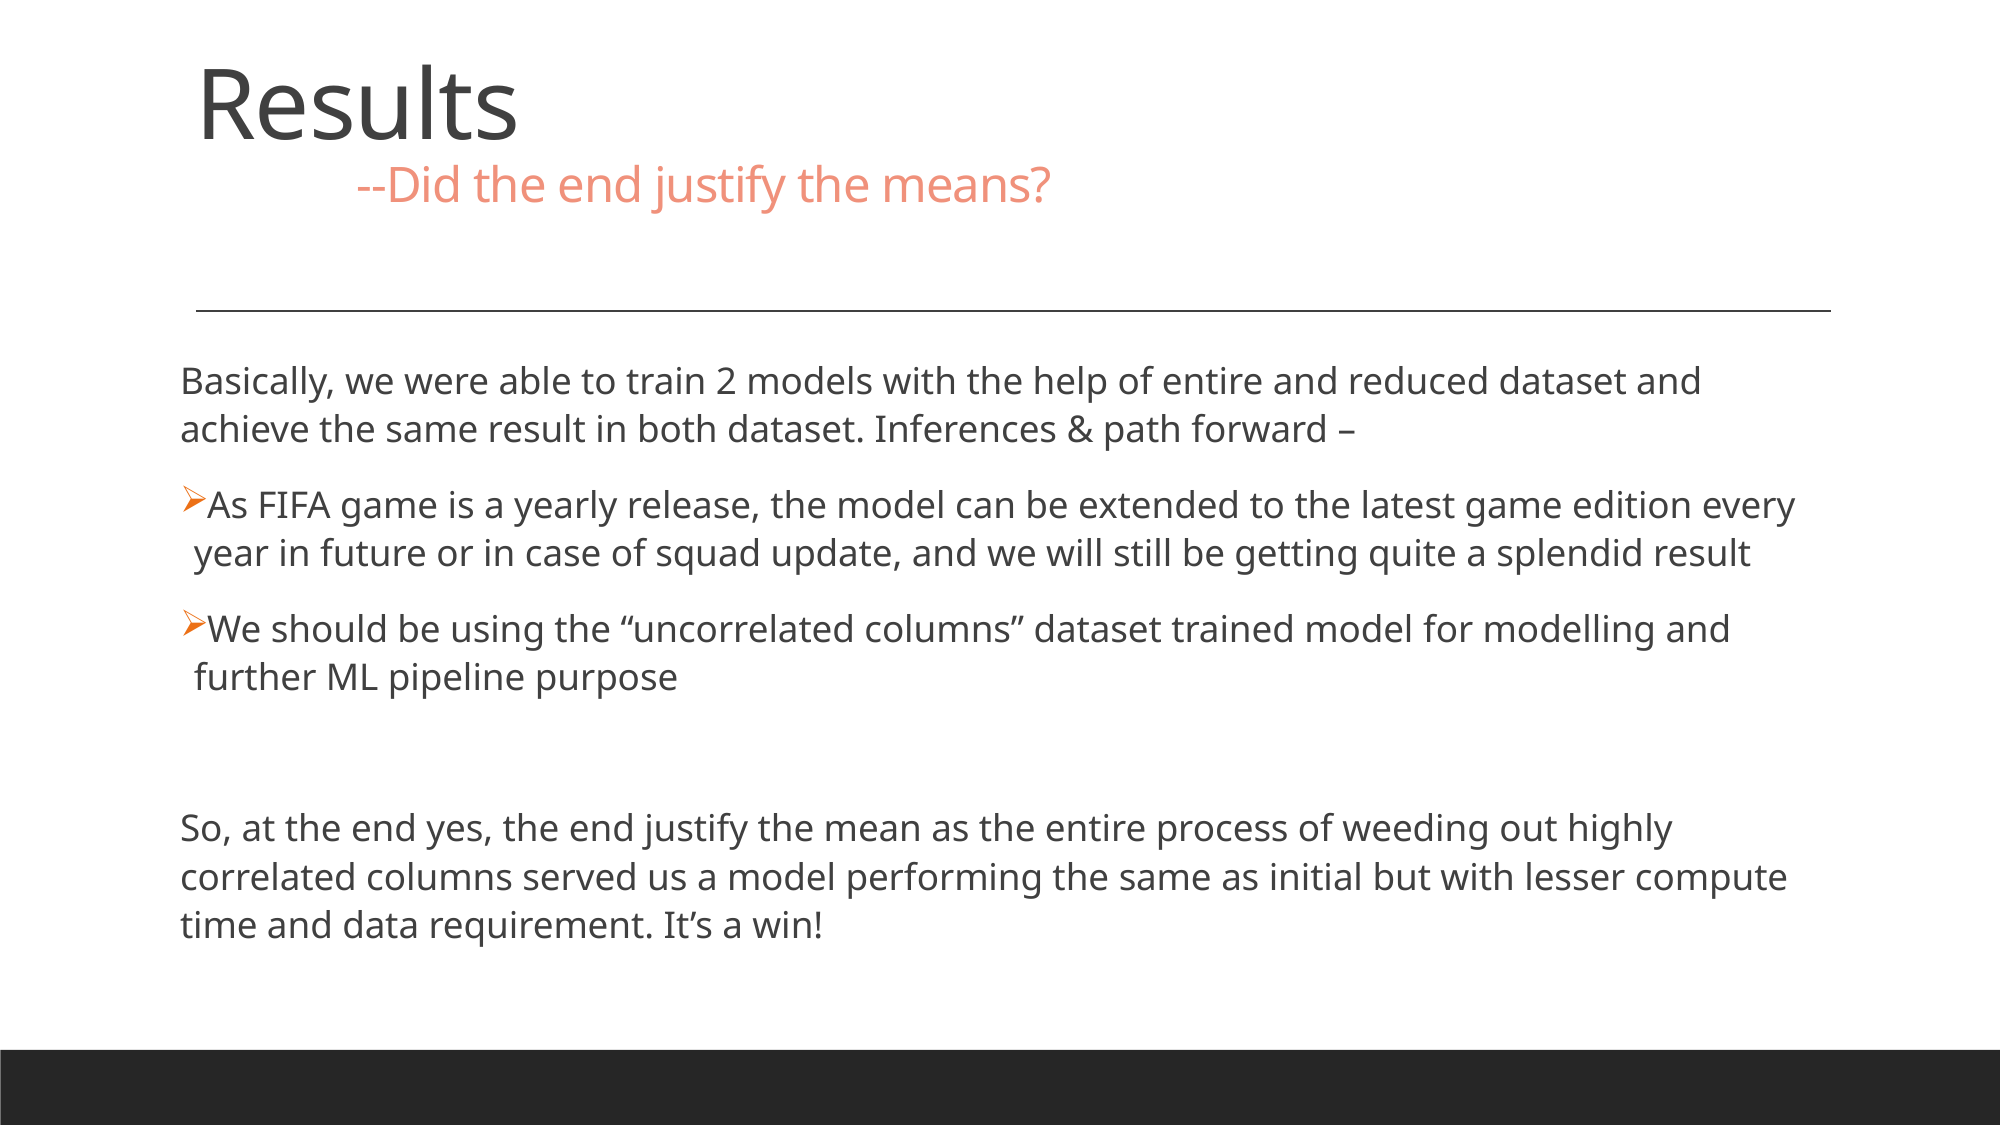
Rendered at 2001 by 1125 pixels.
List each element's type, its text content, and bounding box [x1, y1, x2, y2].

title Results --Did the end justify the means? [180, 47, 1830, 285]
list Basically, we were able to train 2 models with the help of entire and reduced dataset and achieve the same result in both dataset. Inferences & path forward – As FIFA game is a yearly release, the model can be extended to the latest game edition every year in future or in case of squad update, and we will still be getting quite a splendid result We should be using the “uncorrelated columns” dataset trained model for modelling and further ML pipeline purpose So, at the end yes, the end justify the mean as the entire process of weeding out highly correlated columns served us a model performing the same as initial but with lesser compute time and data requirement. It’s a win! [180, 345, 1830, 963]
